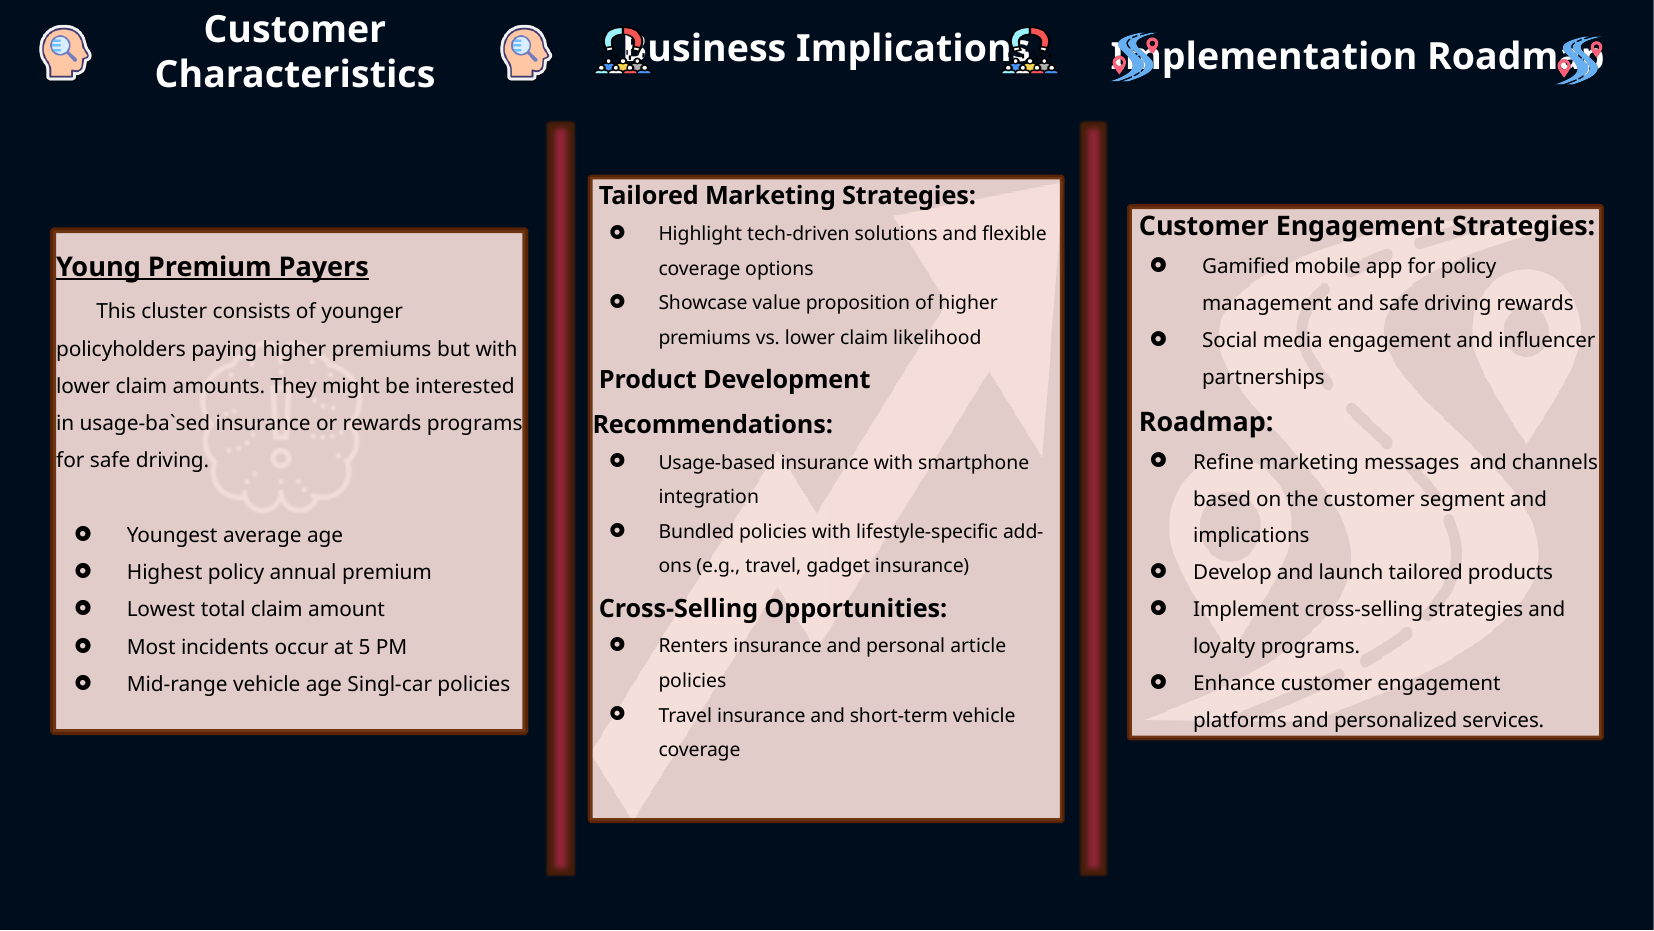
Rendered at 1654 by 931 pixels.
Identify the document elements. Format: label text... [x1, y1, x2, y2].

picture [1553, 35, 1604, 87]
picture [1129, 206, 1595, 738]
picture [177, 323, 386, 532]
text_box Business Implications [590, 23, 1063, 89]
picture [495, 23, 555, 83]
picture [984, 17, 1075, 83]
text_box Implementation Roadmap [1080, 10, 1606, 99]
picture [577, 17, 668, 83]
text_box Young Premium Payers This cluster consists of younger policyholders paying higher premiums but with lower claim amounts. They might be interested in usage-ba`sed insurance or rewards programs for safe driving. Youngest average age Highest policy annual premium Lowest total claim amount Most incidents occur at 5 PM Mid-range vehicle age Singl-car policies [53, 230, 526, 733]
picture [1108, 31, 1160, 83]
picture [35, 23, 95, 83]
text_box Customer Characteristics [58, 5, 532, 95]
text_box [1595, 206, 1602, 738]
picture [590, 118, 1063, 886]
